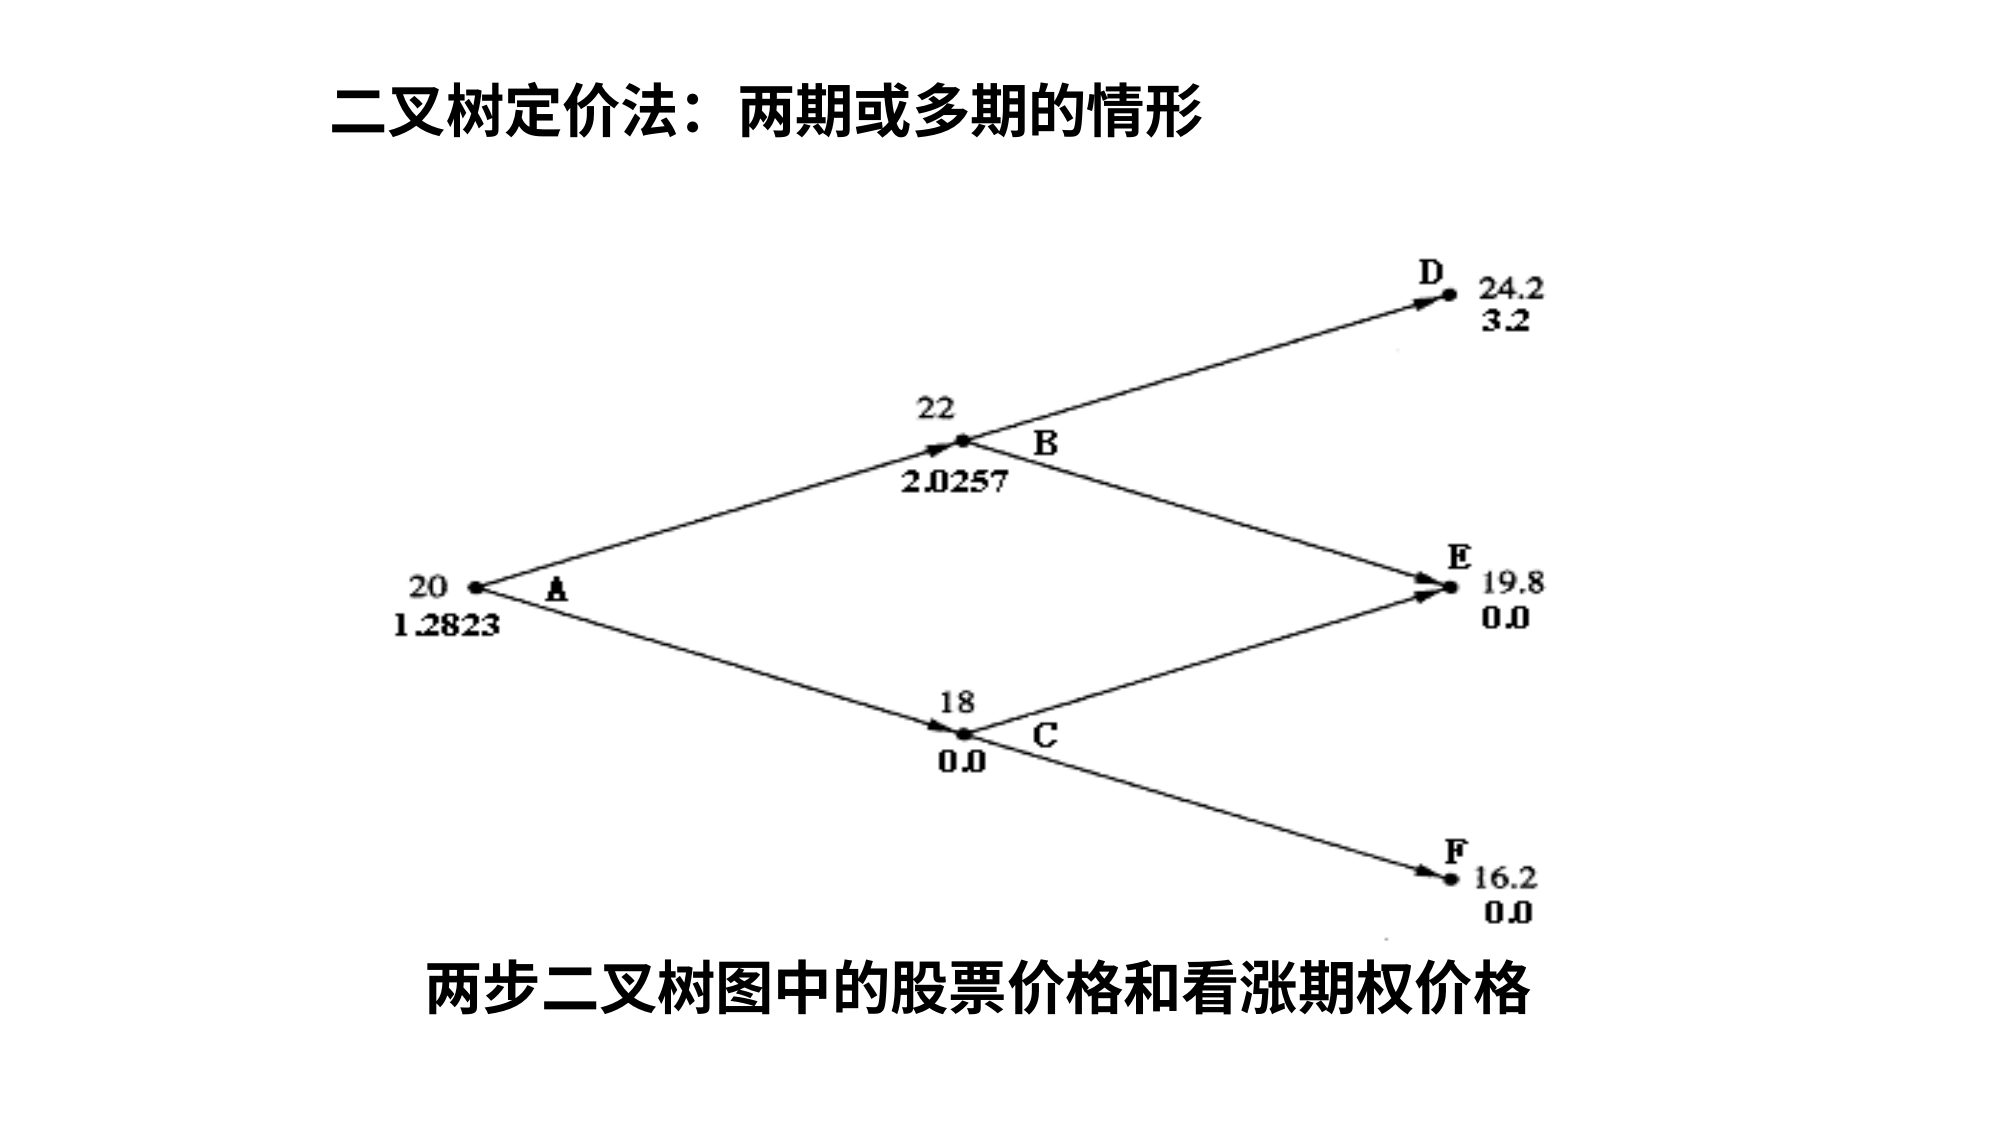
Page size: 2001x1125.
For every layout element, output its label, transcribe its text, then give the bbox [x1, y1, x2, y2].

list 两步二叉树图中的股票价格和看涨期权价格 [267, 184, 1698, 1035]
text_box 二叉树定价法：两期或多期的情形 [314, 66, 1414, 152]
picture [385, 231, 1662, 941]
